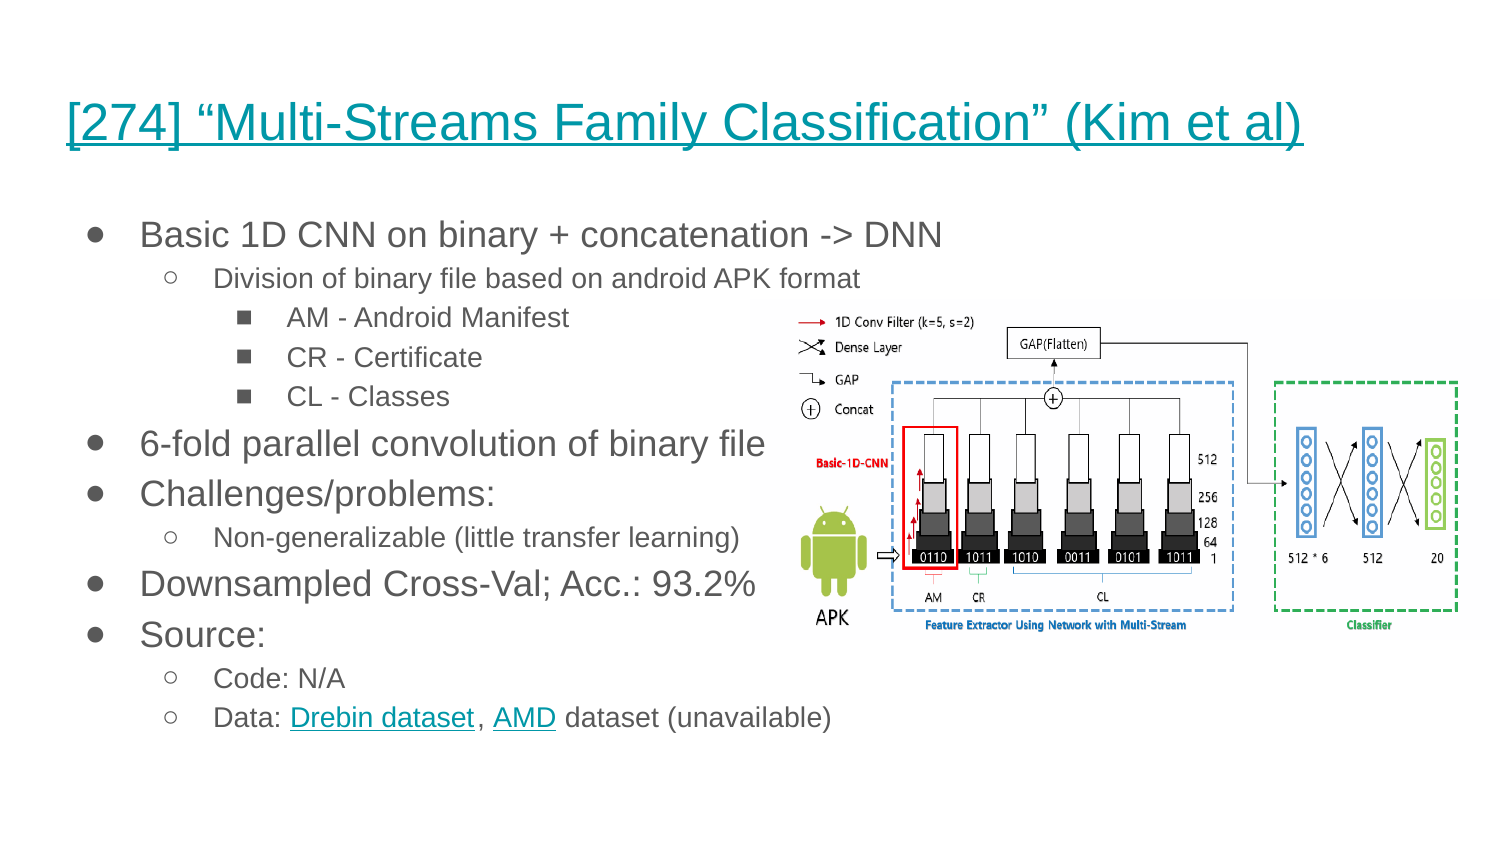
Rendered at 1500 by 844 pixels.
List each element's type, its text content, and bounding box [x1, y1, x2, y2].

picture [749, 298, 1500, 640]
title [274] “Multi-Streams Family Classification” (Kim et al) [51, 72, 1449, 167]
list Basic 1D CNN on binary + concatenation -> DNN Division of binary file based on android APK format AM - Android Manifest CR - Certificate CL - Classes 6-fold parallel convolution of binary file Challenges/problems: Non-generalizable (little transfer learning) Downsampled Cross-Val; Acc.: 93.2% Source: Code: N/A Data: Drebin dataset, AMD dataset (unavailable) [51, 189, 1449, 750]
